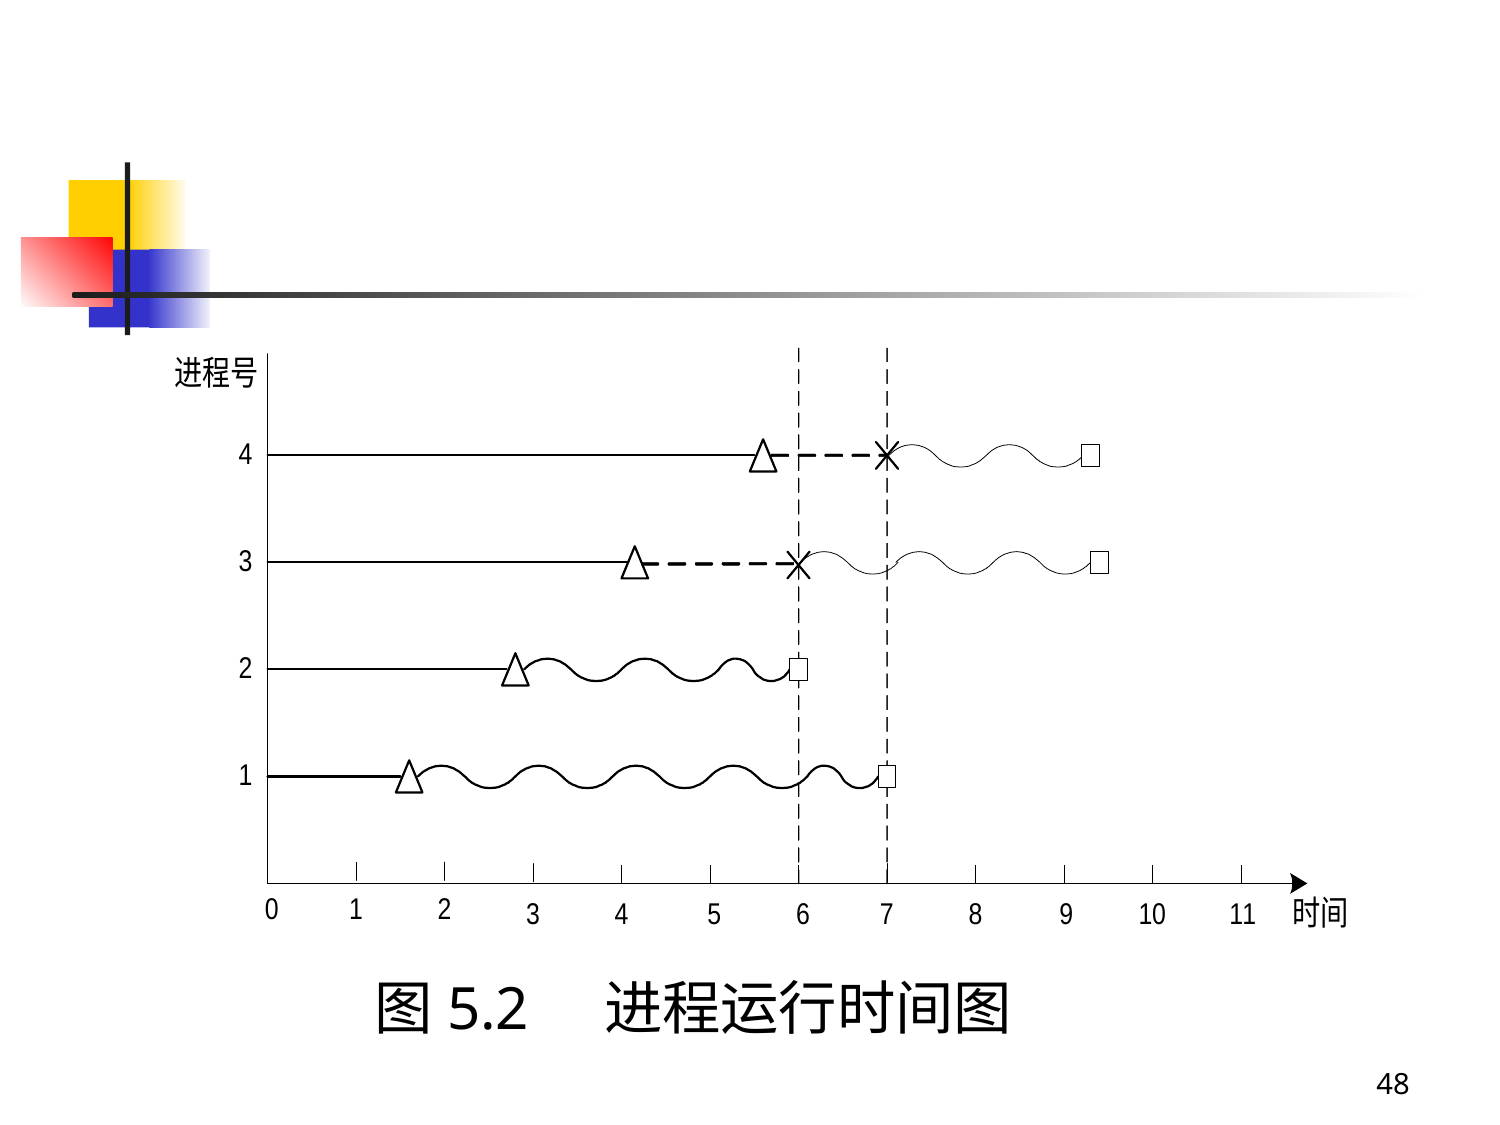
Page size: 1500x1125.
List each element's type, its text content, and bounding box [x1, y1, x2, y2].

text_box 图5.2 进程运行时间图 [360, 964, 1164, 1049]
slide_number 48 [1112, 1037, 1425, 1113]
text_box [170, 343, 1353, 941]
